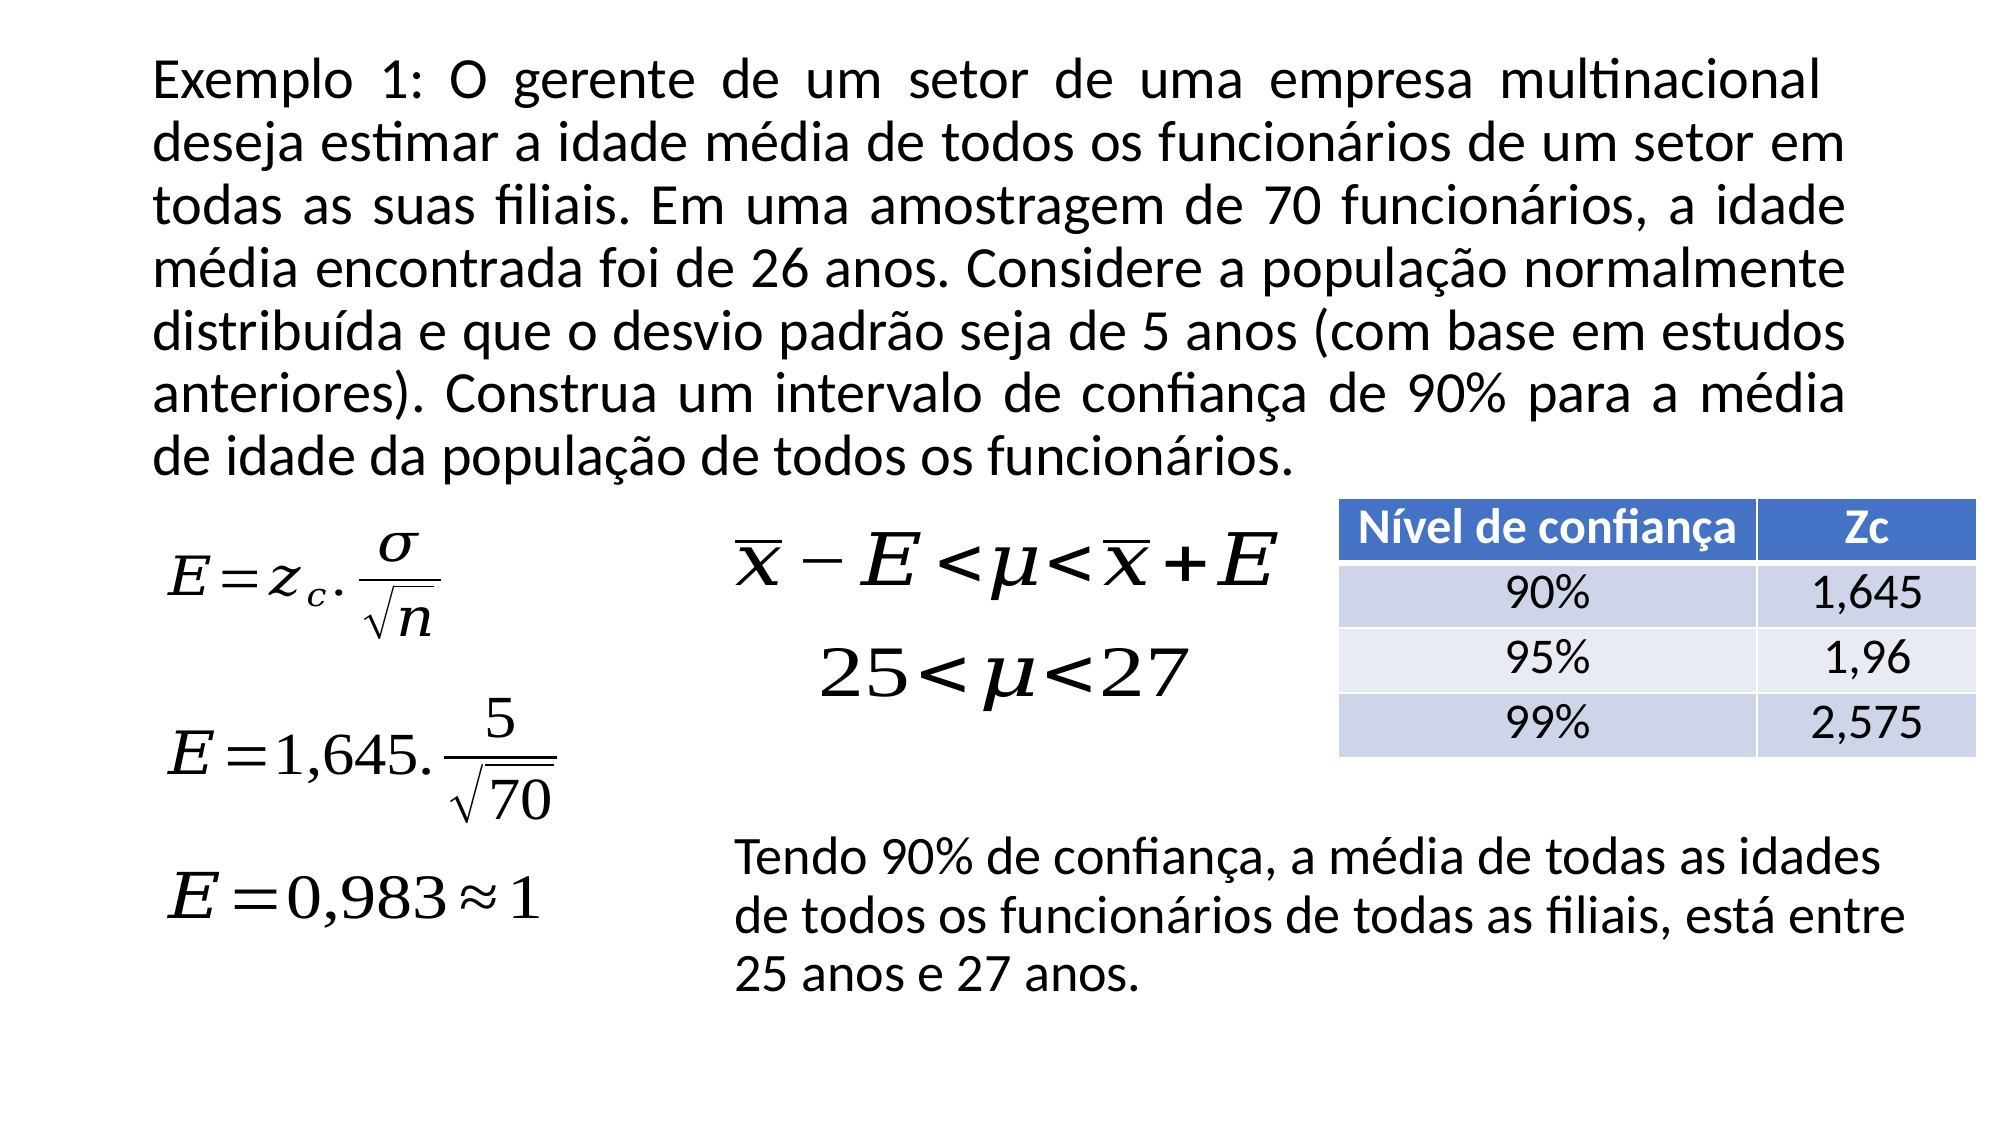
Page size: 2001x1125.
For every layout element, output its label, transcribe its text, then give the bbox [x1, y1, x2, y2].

table_header Nível de confiança [1339, 499, 1756, 560]
table_cell 95% [1339, 629, 1756, 692]
text_box Tendo 90% de confiança, a média de todas as idades de todos os funcionários de todas as filiais, está entre 25 anos e 27 anos. [719, 820, 1957, 1027]
table_cell 1,96 [1758, 629, 1976, 692]
table_cell 1,645 [1758, 566, 1976, 627]
text_box Exemplo 1: O gerente de um setor de uma empresa multinacional deseja estimar a idade média de todos os funcionários de um setor em todas as suas filiais. Em uma amostragem de 70 funcionários, a idade média encontrada foi de 26 anos. Considere a população normalmente distribuída e que o desvio padrão seja de 5 anos (com base em estudos anteriores). Construa um intervalo de confiança de 90% para a média de idade da população de todos os funcionários. [137, 40, 1863, 504]
table_cell 99% [1339, 694, 1756, 757]
table_cell 2,575 [1758, 694, 1976, 757]
table_cell 90% [1339, 566, 1756, 627]
table_header Zc [1758, 499, 1976, 560]
